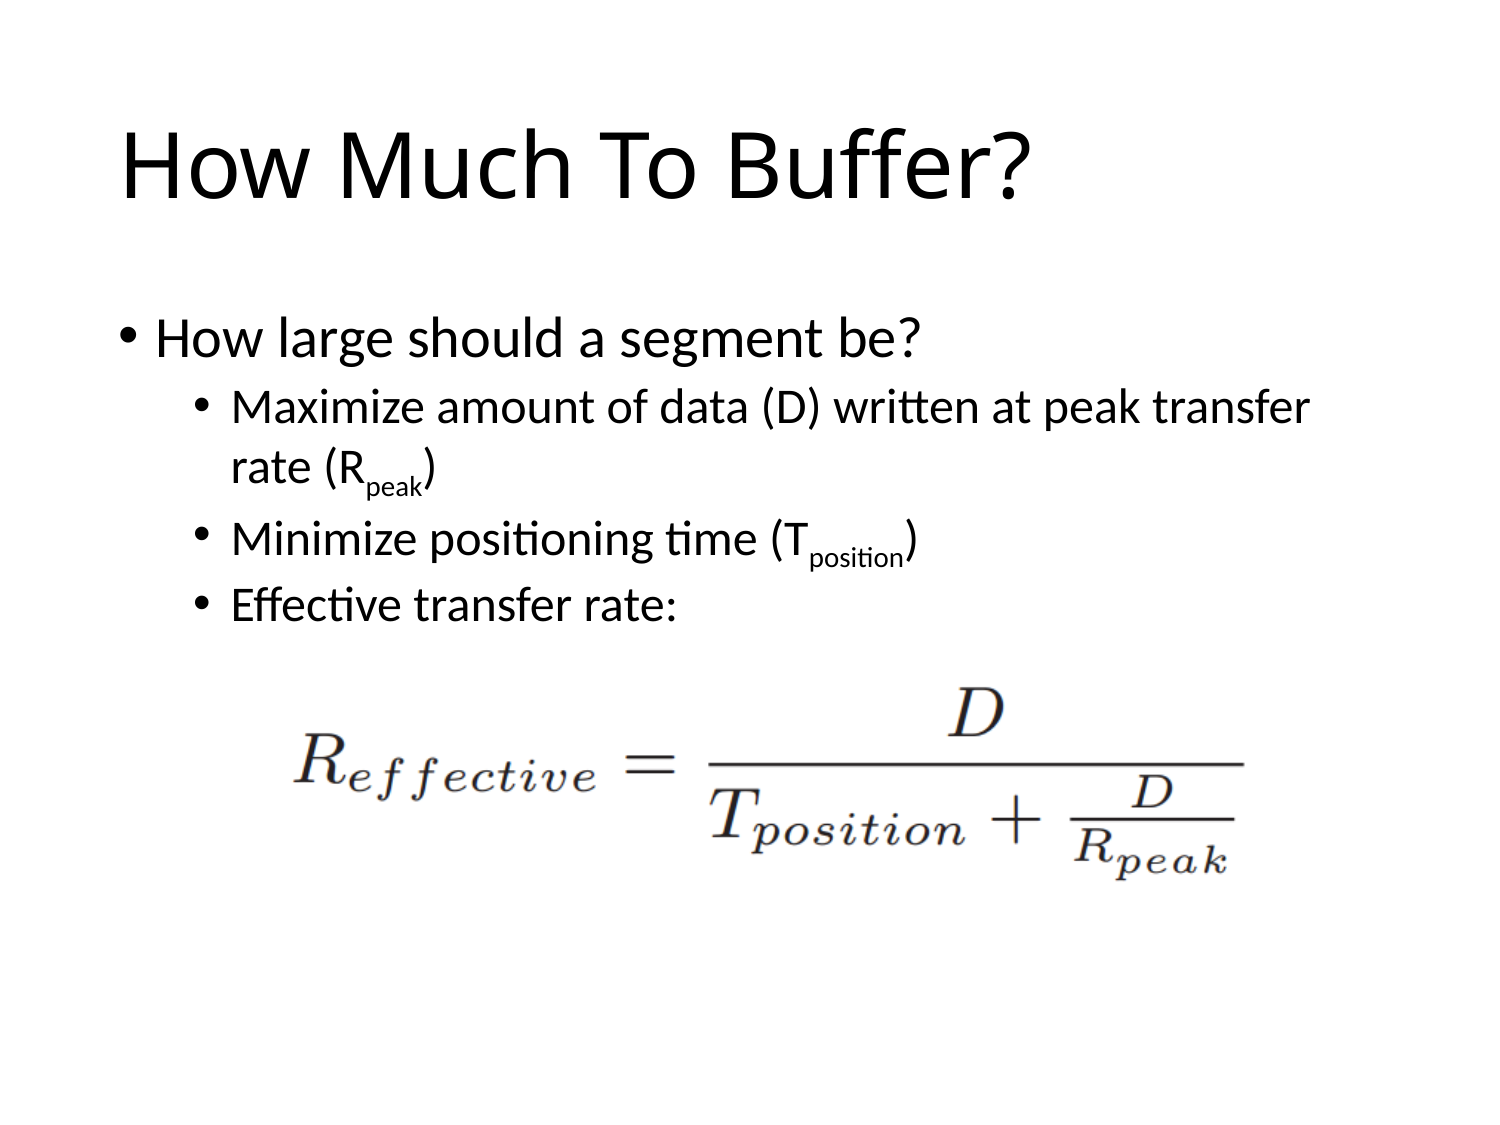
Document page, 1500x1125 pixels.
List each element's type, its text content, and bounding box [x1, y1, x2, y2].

list How large should a segment be? Maximize amount of data (D) written at peak transfer rate (Rpeak) Minimize positioning time (Tposition) Effective transfer rate: [103, 299, 1397, 1014]
title How Much To Buffer? [103, 59, 1397, 278]
picture [270, 677, 1264, 916]
